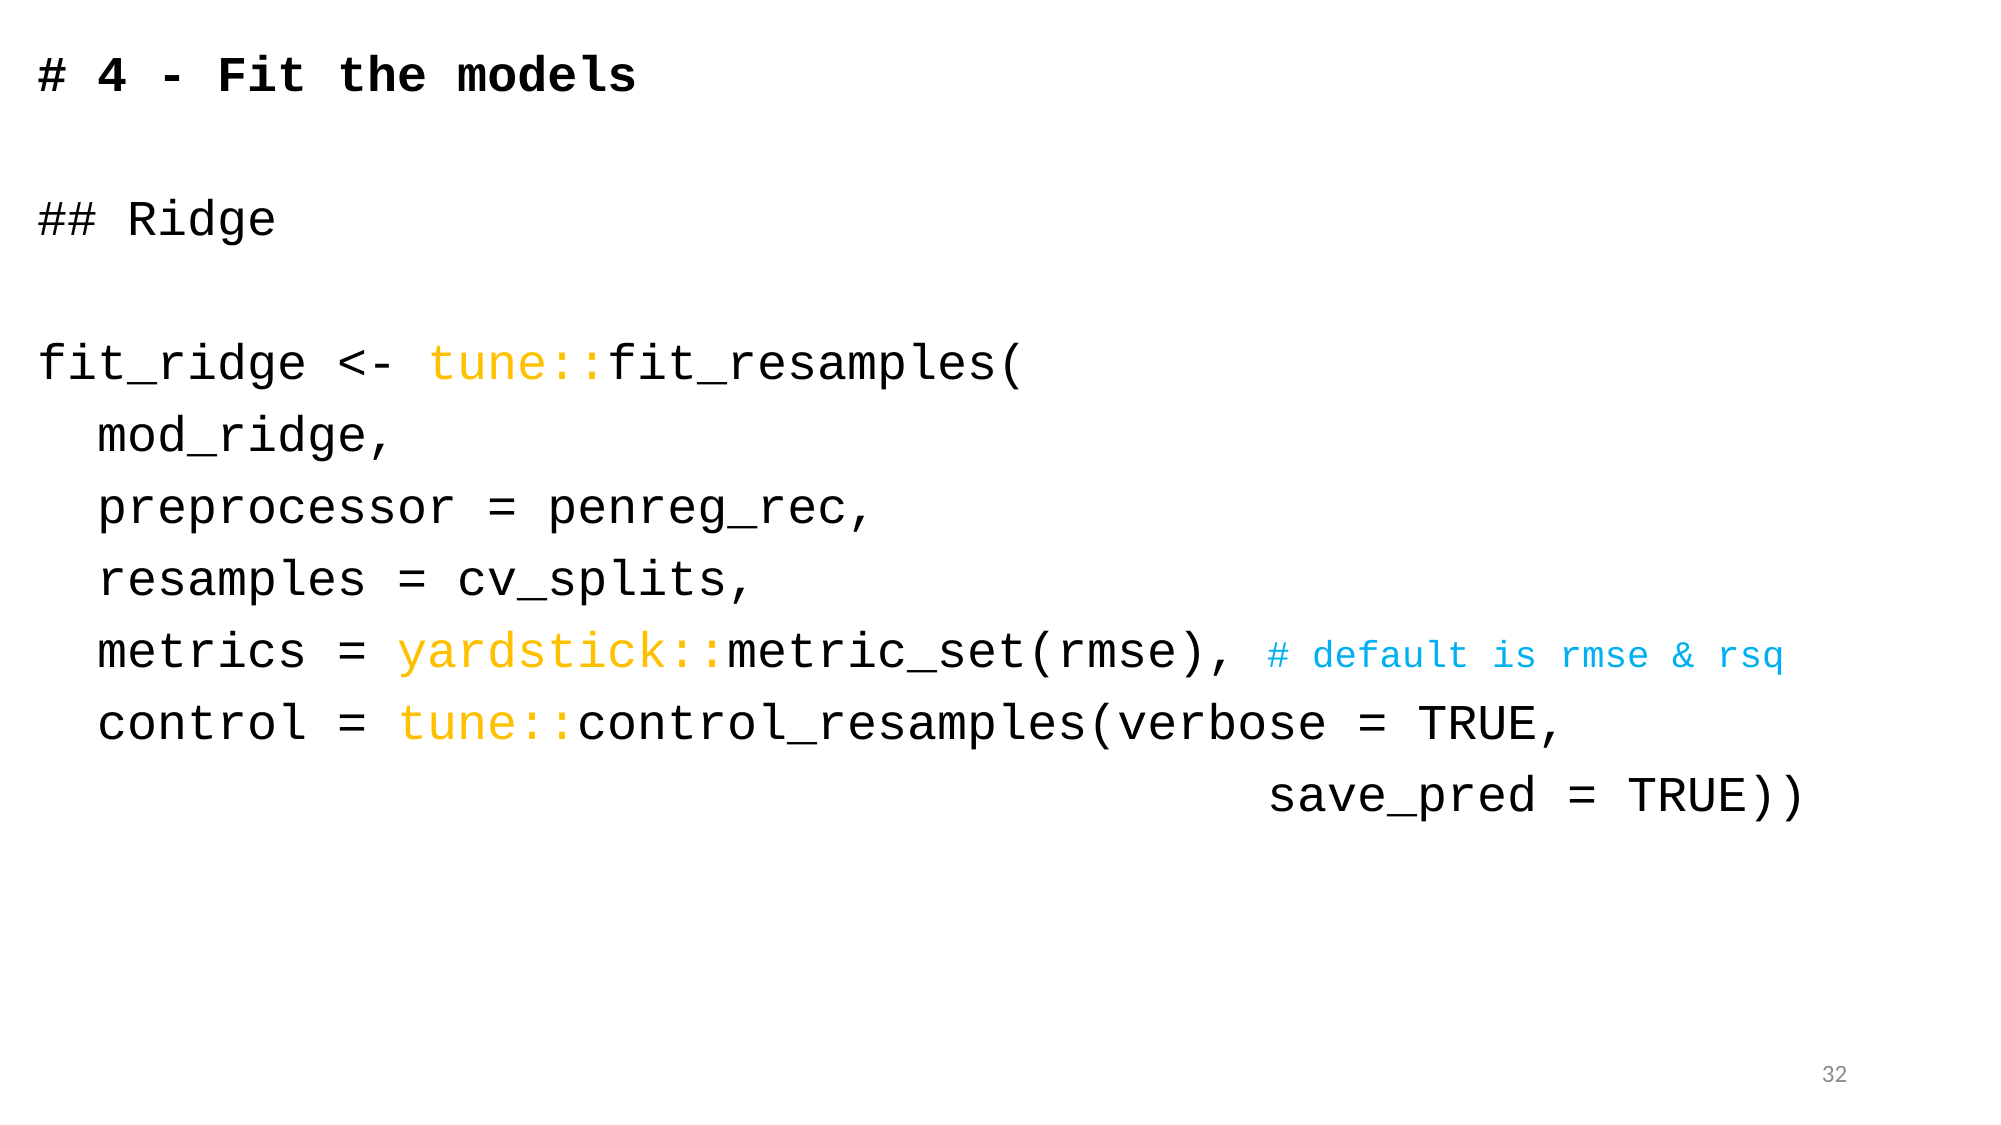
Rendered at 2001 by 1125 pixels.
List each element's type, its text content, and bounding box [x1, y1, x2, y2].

slide_number 32 [1412, 1042, 1863, 1103]
list # 4 - Fit the models ## Ridge fit_ridge <- tune::fit_resamples( mod_ridge, preprocessor = penreg_rec, resamples = cv_splits, metrics = yardstick::metric_set(rmse), # default is rmse & rsq control = tune::control_resamples(verbose = TRUE, save_pred = TRUE)) [22, 22, 2000, 1125]
